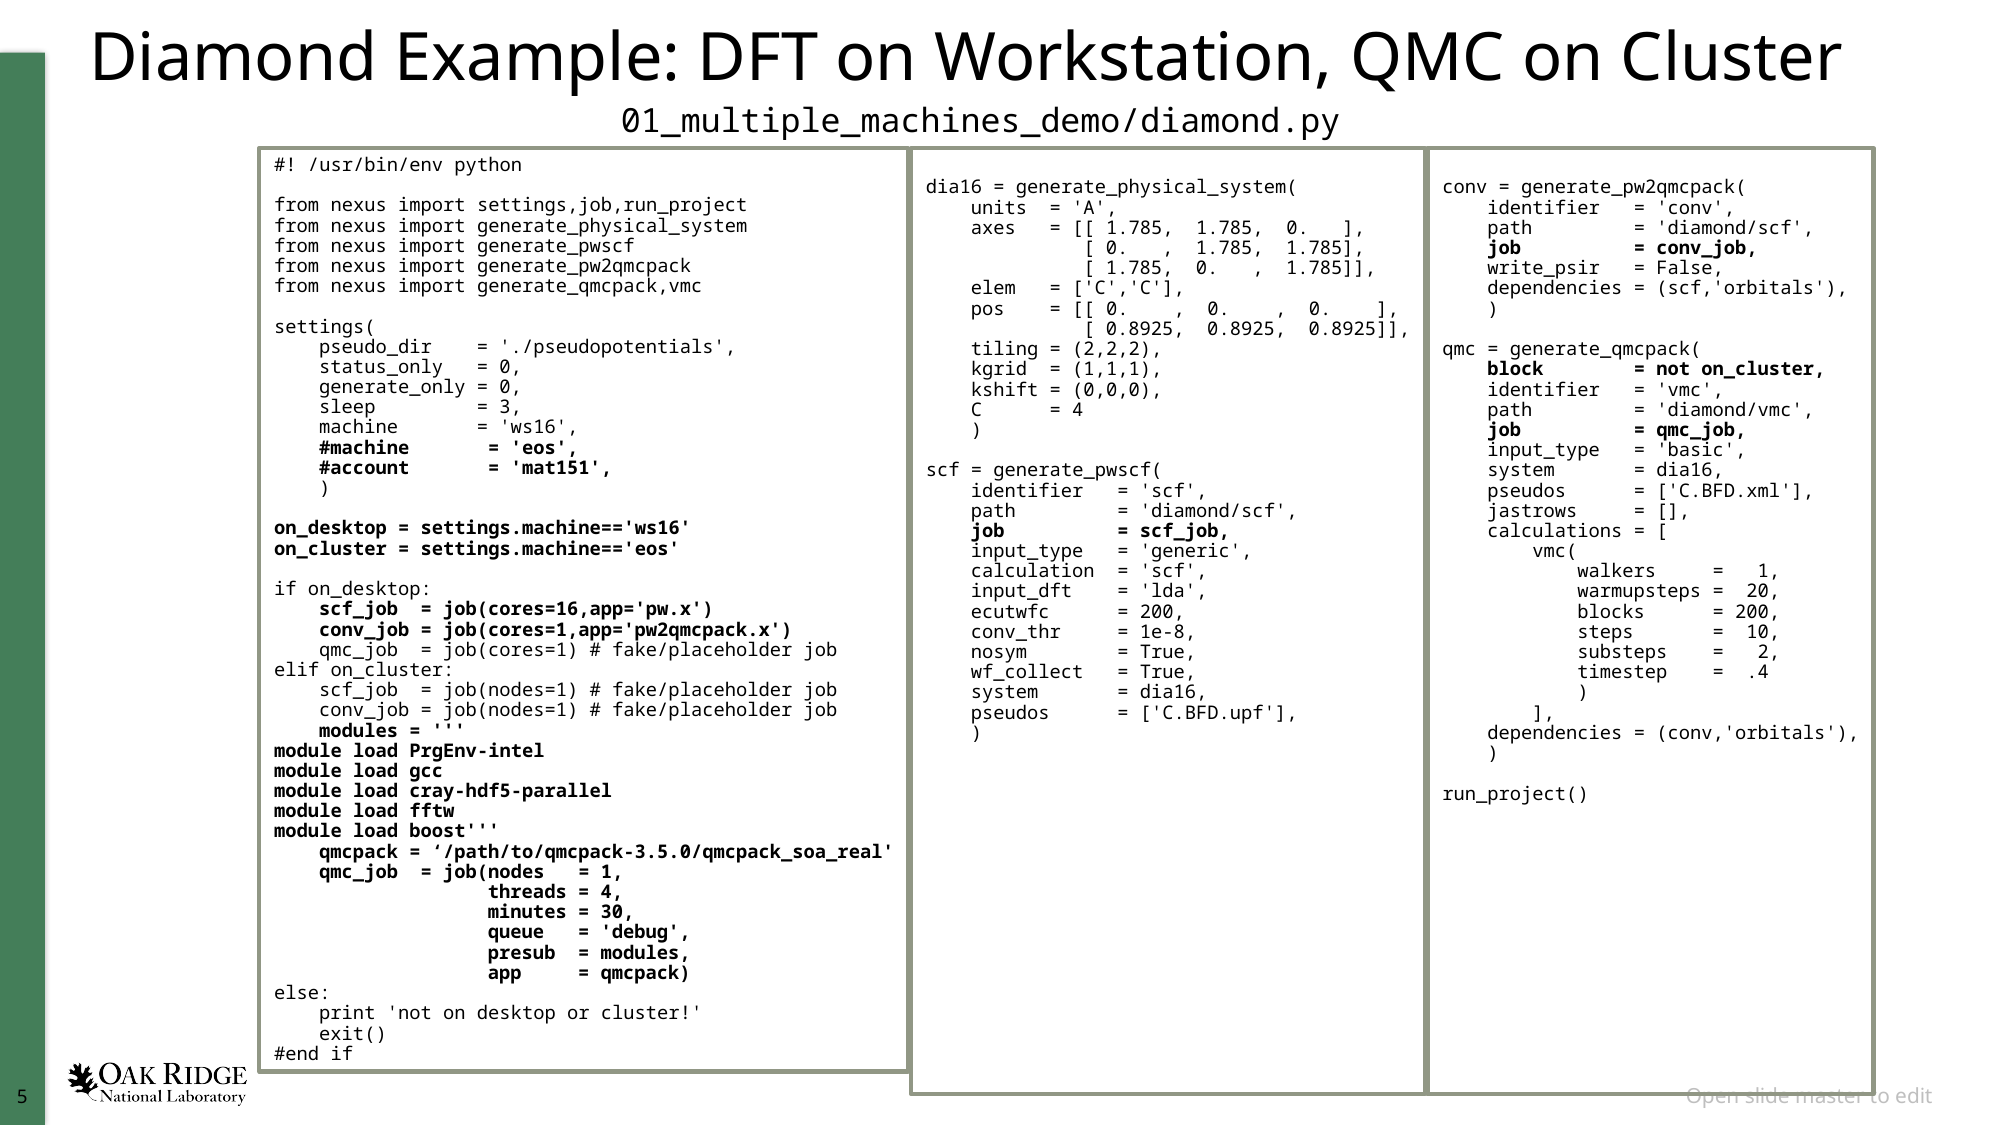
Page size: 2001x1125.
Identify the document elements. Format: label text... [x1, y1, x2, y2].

text_box 01_multiple_machines_demo/diamond.py [606, 96, 1356, 148]
title Diamond Example: DFT on Workstation, QMC on Cluster [73, 15, 1950, 105]
text_box #! /usr/bin/env python from nexus import settings,job,run_project from nexus import generate_physical_system from nexus import generate_pwscf from nexus import generate_pw2qmcpack from nexus import generate_qmcpack,vmc settings( pseudo_dir = './pseudopotentials', status_only = 0, generate_only = 0, sleep = 3, machine = 'ws16', #machine = 'eos', #account = 'mat151', ) on_desktop = settings.machine=='ws16' on_cluster = settings.machine=='eos' if on_desktop: scf_job = job(cores=16,app='pw.x') conv_job = job(cores=1,app='pw2qmcpack.x') qmc_job = job(cores=1) # fake/placeholder job elif on_cluster: scf_job = job(nodes=1) # fake/placeholder job conv_job = job(nodes=1) # fake/placeholder job modules = ''' module load PrgEnv-intel module load gcc module load cray-hdf5-parallel module load fftw module load boost''' qmcpack = ‘/path/to/qmcpack-3.5.0/qmcpack_soa_real' qmc_job = job(nodes = 1, threads = 4, minutes = 30, queue = 'debug', presub = modules, app = qmcpack) else: print 'not on desktop or cluster!' exit() #end if [259, 147, 908, 1072]
text_box dia16 = generate_physical_system( units = 'A', axes = [[ 1.785, 1.785, 0. ], [ 0. , 1.785, 1.785], [ 1.785, 0. , 1.785]], elem = ['C','C'], pos = [[ 0. , 0. , 0. ], [ 0.8925, 0.8925, 0.8925]], tiling = (2,2,2), kgrid = (1,1,1), kshift = (0,0,0), C = 4 ) scf = generate_pwscf( identifier = 'scf', path = 'diamond/scf', job = scf_job, input_type = 'generic', calculation = 'scf', input_dft = 'lda', ecutwfc = 200, conv_thr = 1e-8, nosym = True, wf_collect = True, system = dia16, pseudos = ['C.BFD.upf'], ) [911, 148, 1425, 1095]
picture [67, 1062, 247, 1106]
text_box conv = generate_pw2qmcpack( identifier = 'conv', path = 'diamond/scf', job = conv_job, write_psir = False, dependencies = (scf,'orbitals'), ) qmc = generate_qmcpack( block = not on_cluster, identifier = 'vmc', path = 'diamond/vmc', job = qmc_job, input_type = 'basic', system = dia16, pseudos = ['C.BFD.xml'], jastrows = [], calculations = [ vmc( walkers = 1, warmupsteps = 20, blocks = 200, steps = 10, substeps = 2, timestep = .4 ) ], dependencies = (conv,'orbitals'), ) run_project() [1427, 148, 1874, 1095]
